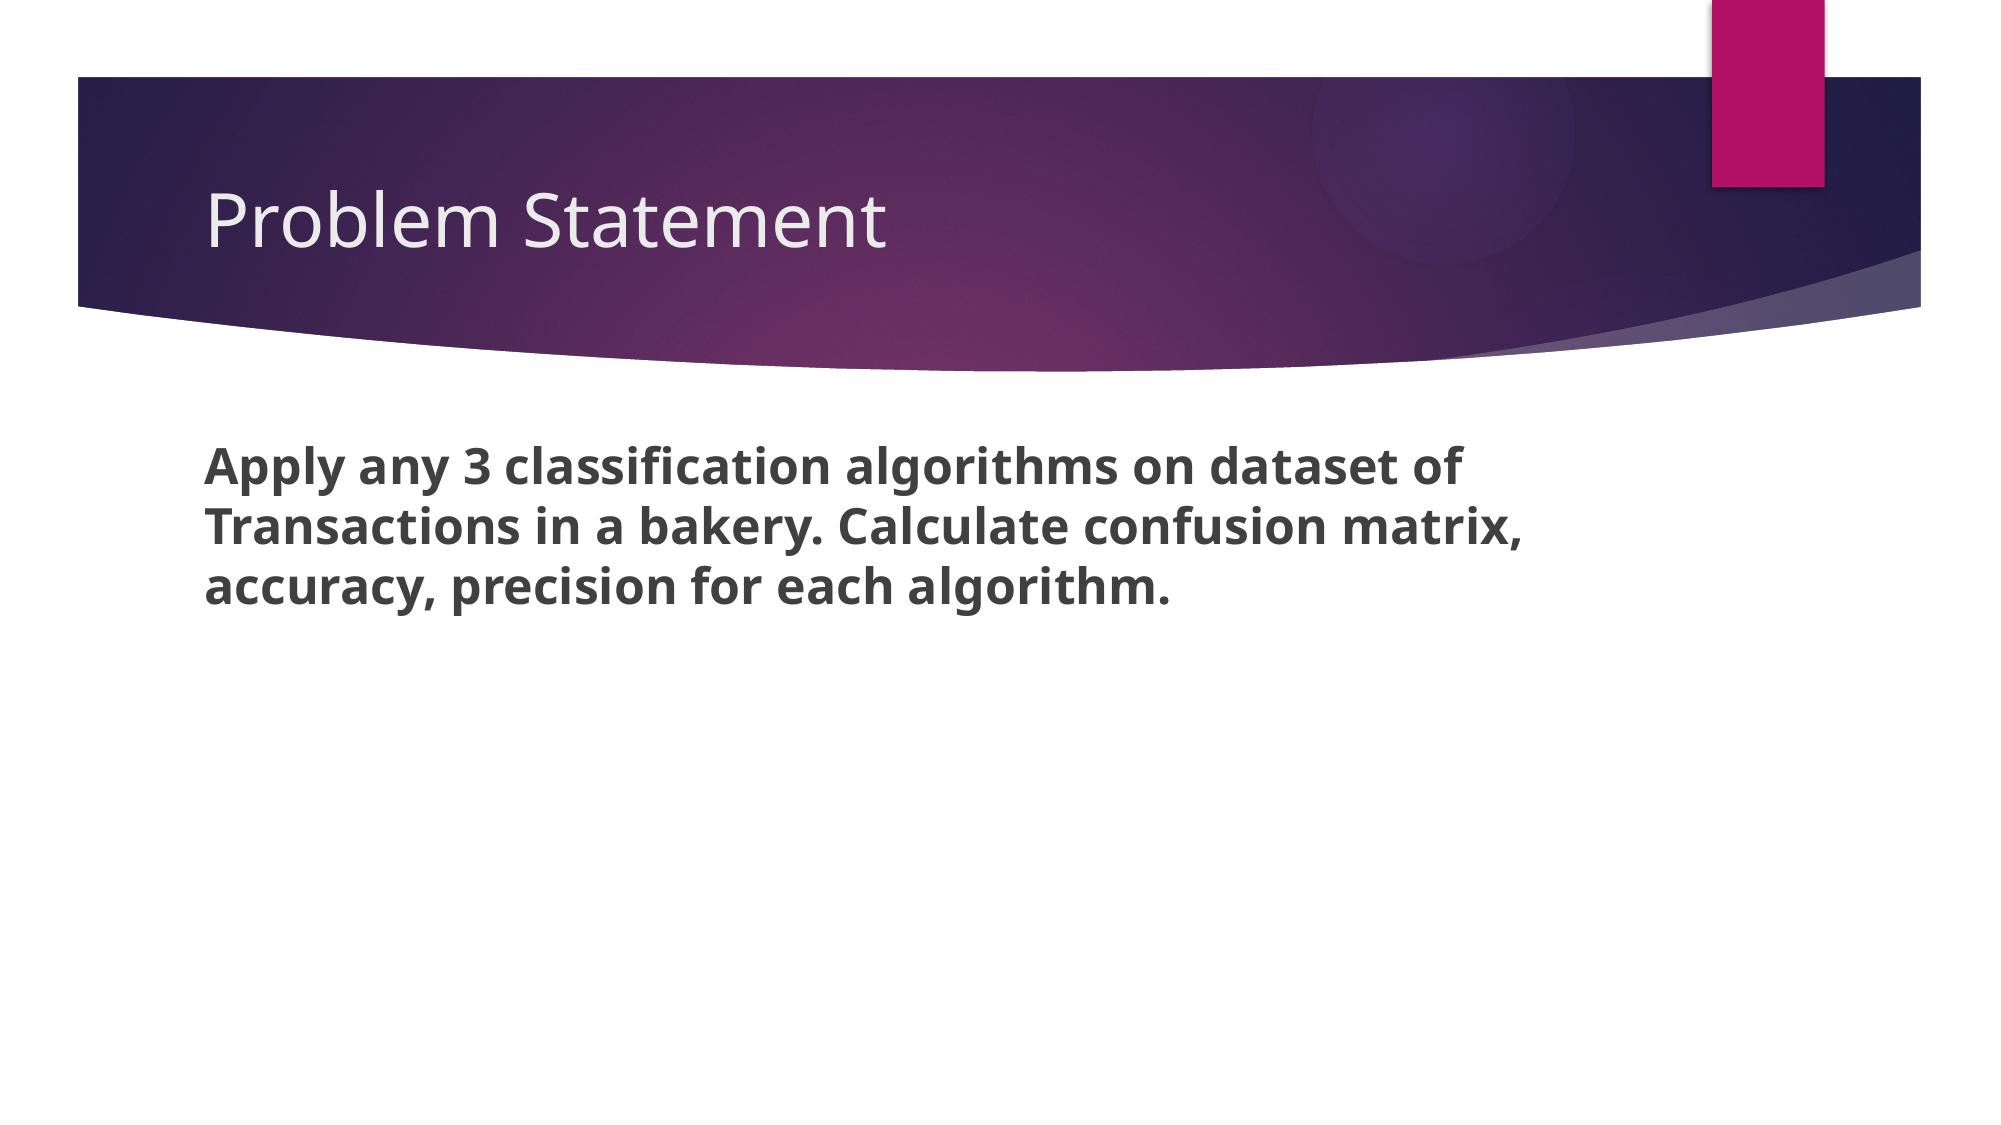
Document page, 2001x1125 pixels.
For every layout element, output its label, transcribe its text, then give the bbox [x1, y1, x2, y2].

list Apply any 3 classification algorithms on dataset of Transactions in a bakery. Calculate confusion matrix, accuracy, precision for each algorithm. [189, 427, 1638, 988]
title Problem Statement [189, 159, 1627, 276]
